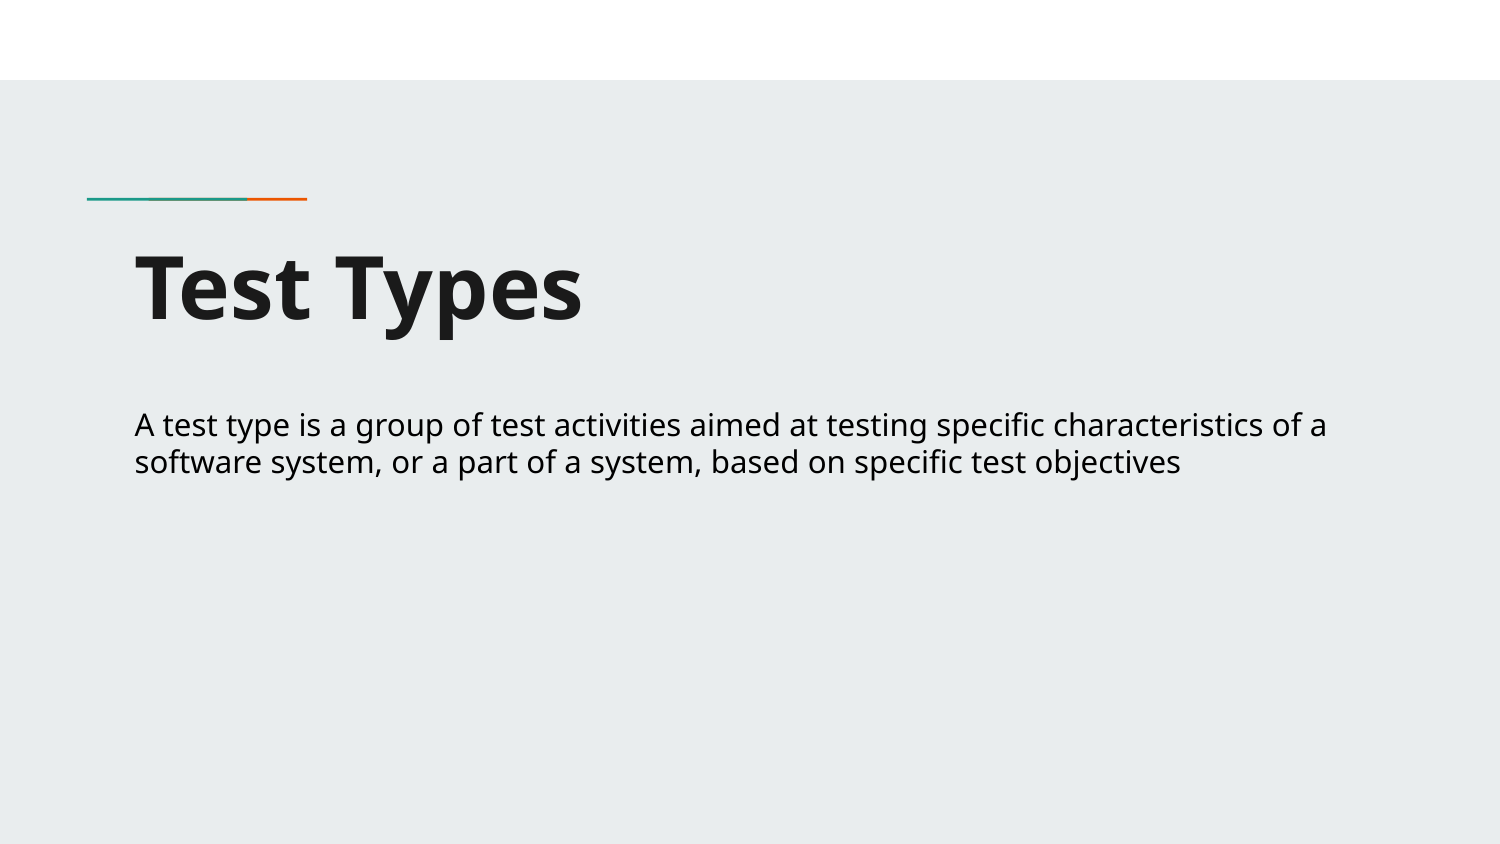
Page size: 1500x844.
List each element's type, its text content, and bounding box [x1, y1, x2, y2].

title Test Types [119, 216, 1381, 380]
subtitle A test type is a group of test activities aimed at testing specific characteristics of a software system, or a part of a system, based on specific test objectives [119, 390, 1381, 712]
